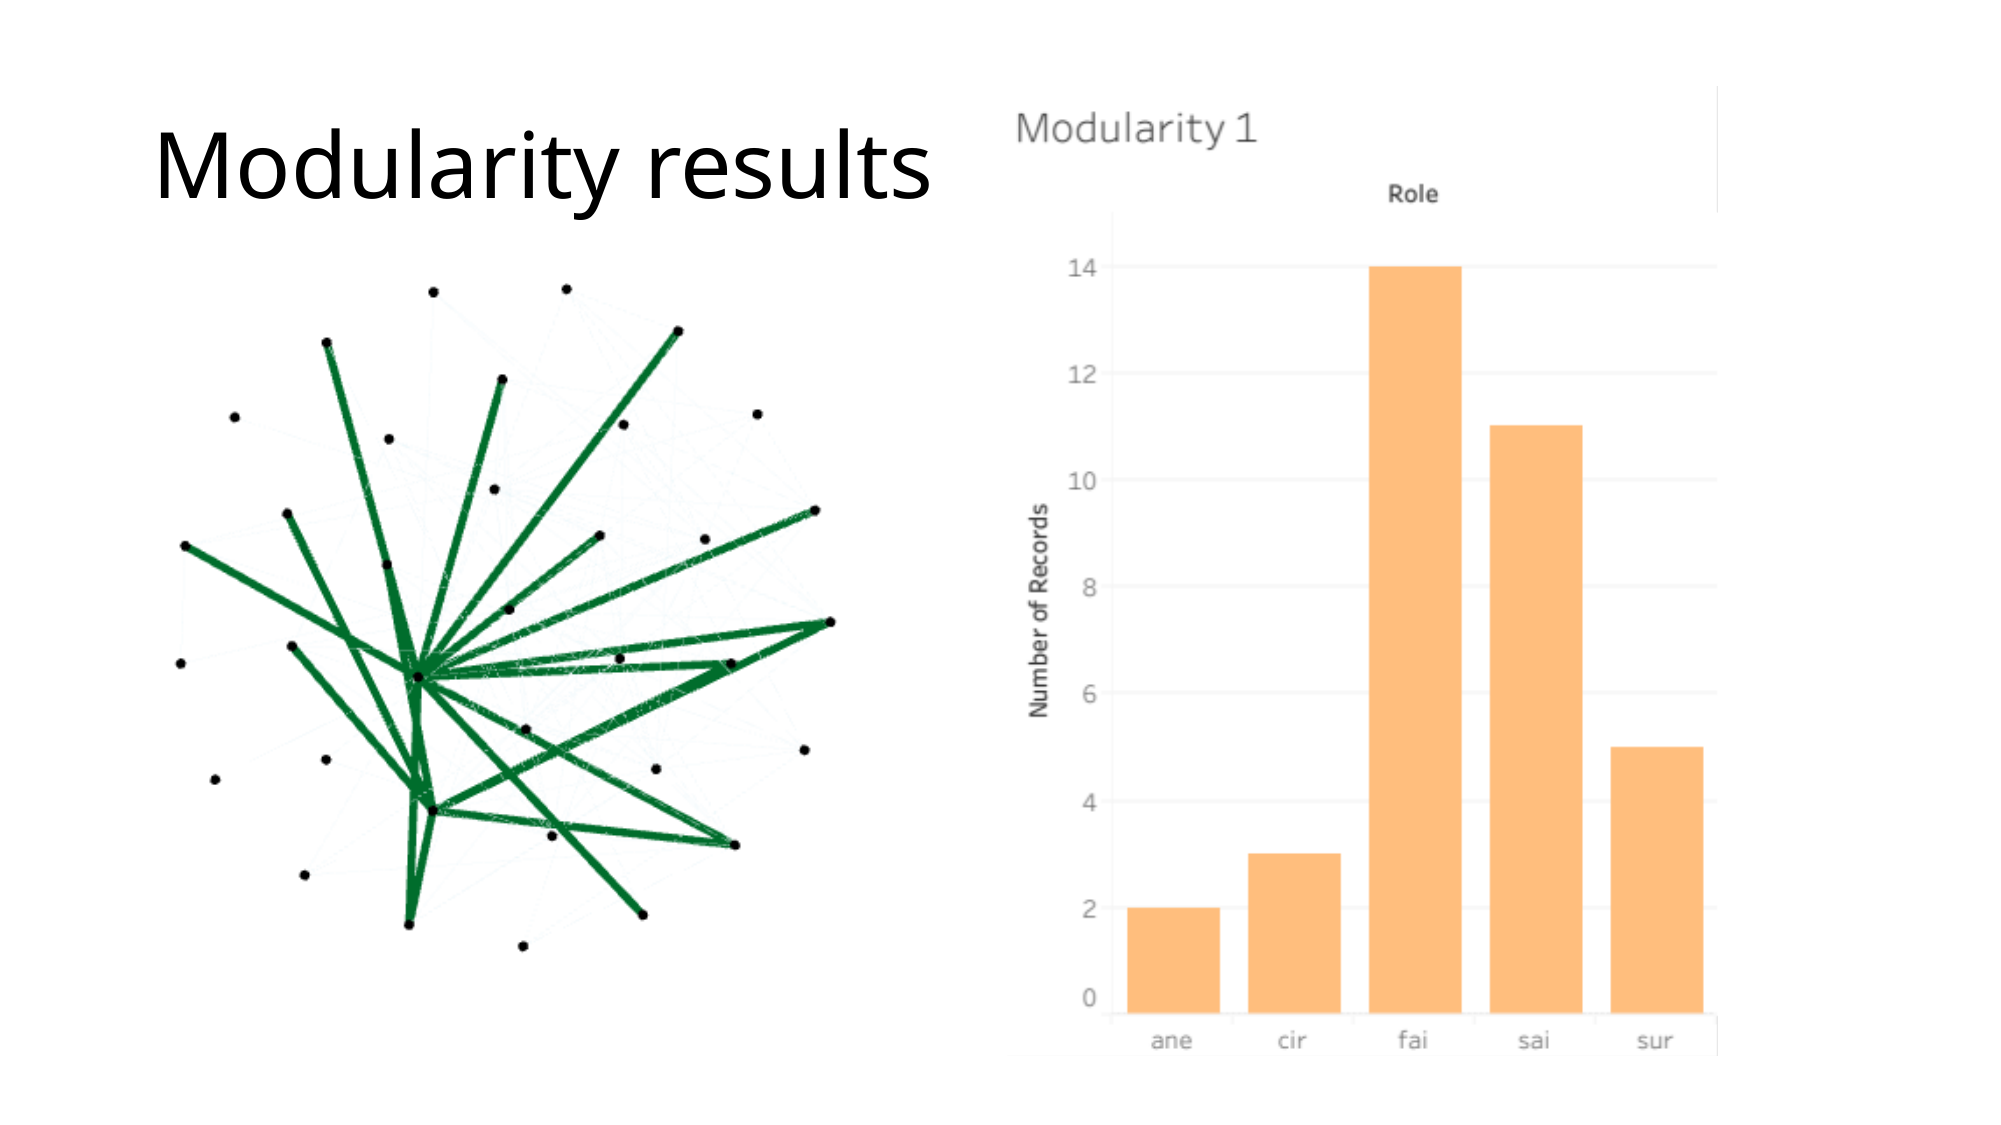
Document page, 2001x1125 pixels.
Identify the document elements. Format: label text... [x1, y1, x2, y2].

picture [137, 232, 877, 984]
picture [1007, 86, 1718, 1055]
title Modularity results [137, 59, 1863, 278]
